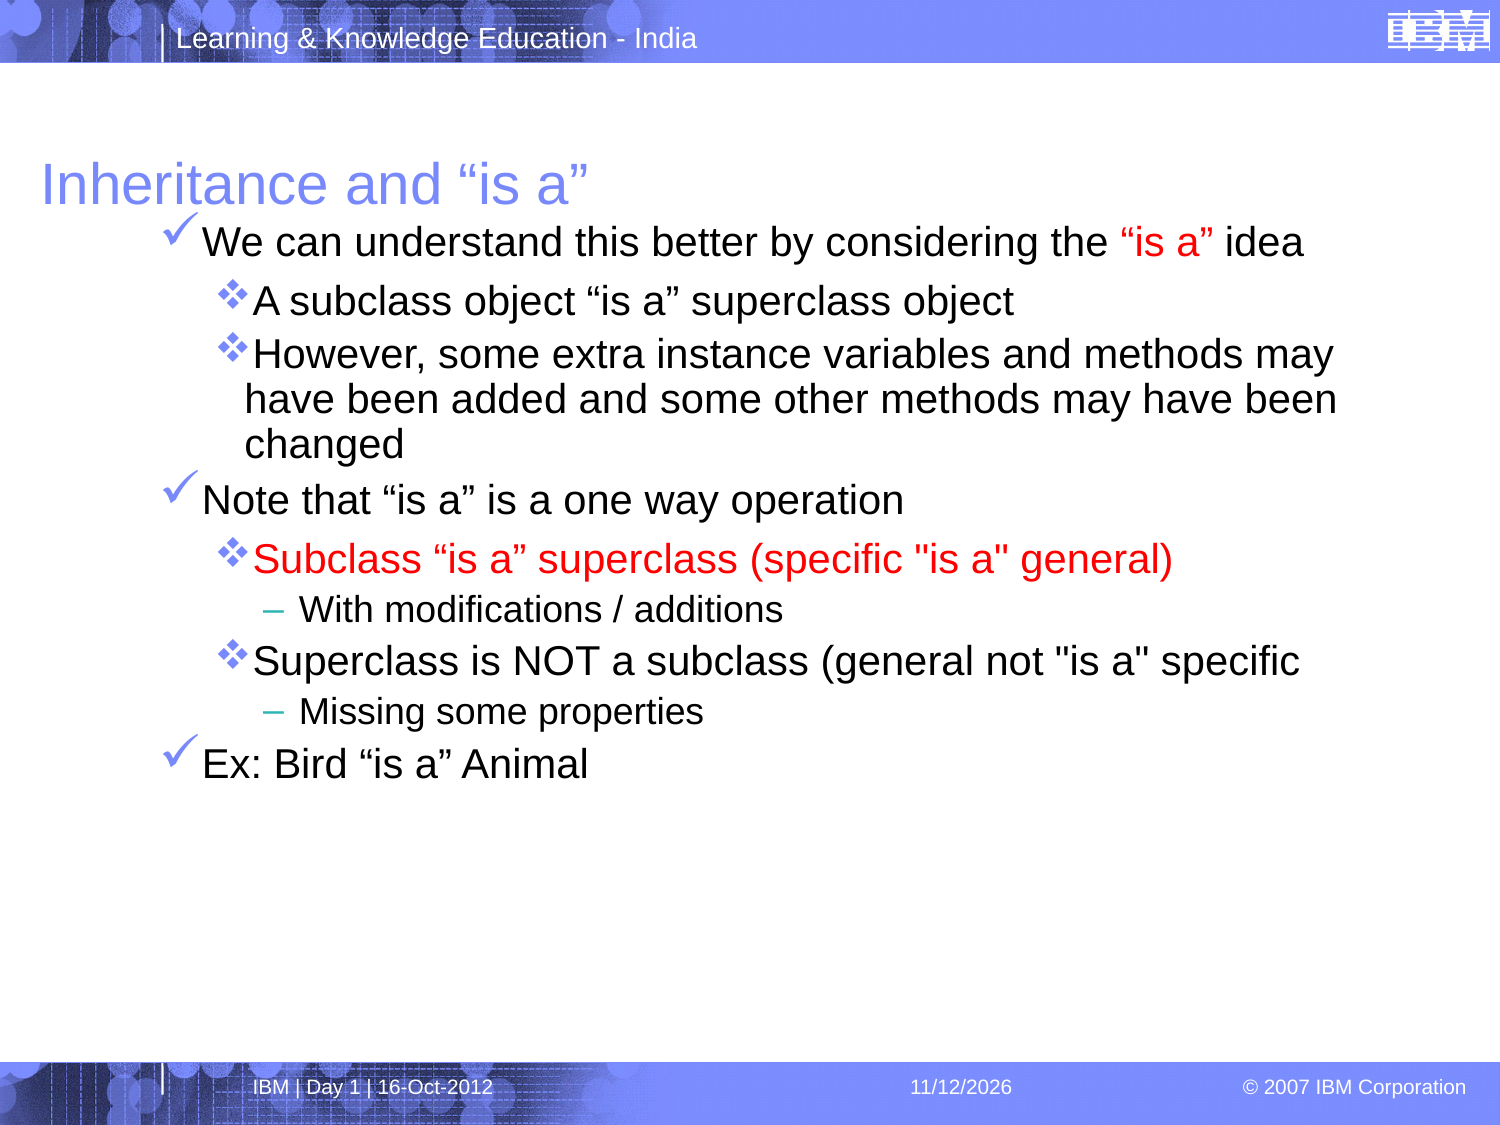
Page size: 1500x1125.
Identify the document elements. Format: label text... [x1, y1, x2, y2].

title Inheritance and “is a” [25, 142, 1379, 225]
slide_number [894, 1066, 1215, 1108]
list We can understand this better by considering the “is a” idea A subclass object “is a” superclass object However, some extra instance variables and methods may have been added and some other methods may have been changed Note that “is a” is a one way operation Subclass “is a” superclass (specific "is a" general) With modifications / additions Superclass is NOT a subclass (general not "is a" specific Missing some properties Ex: Bird “is a” Animal [87, 212, 1413, 1063]
footer IBM | Day 1 | 16-Oct-2012 [237, 1066, 864, 1108]
